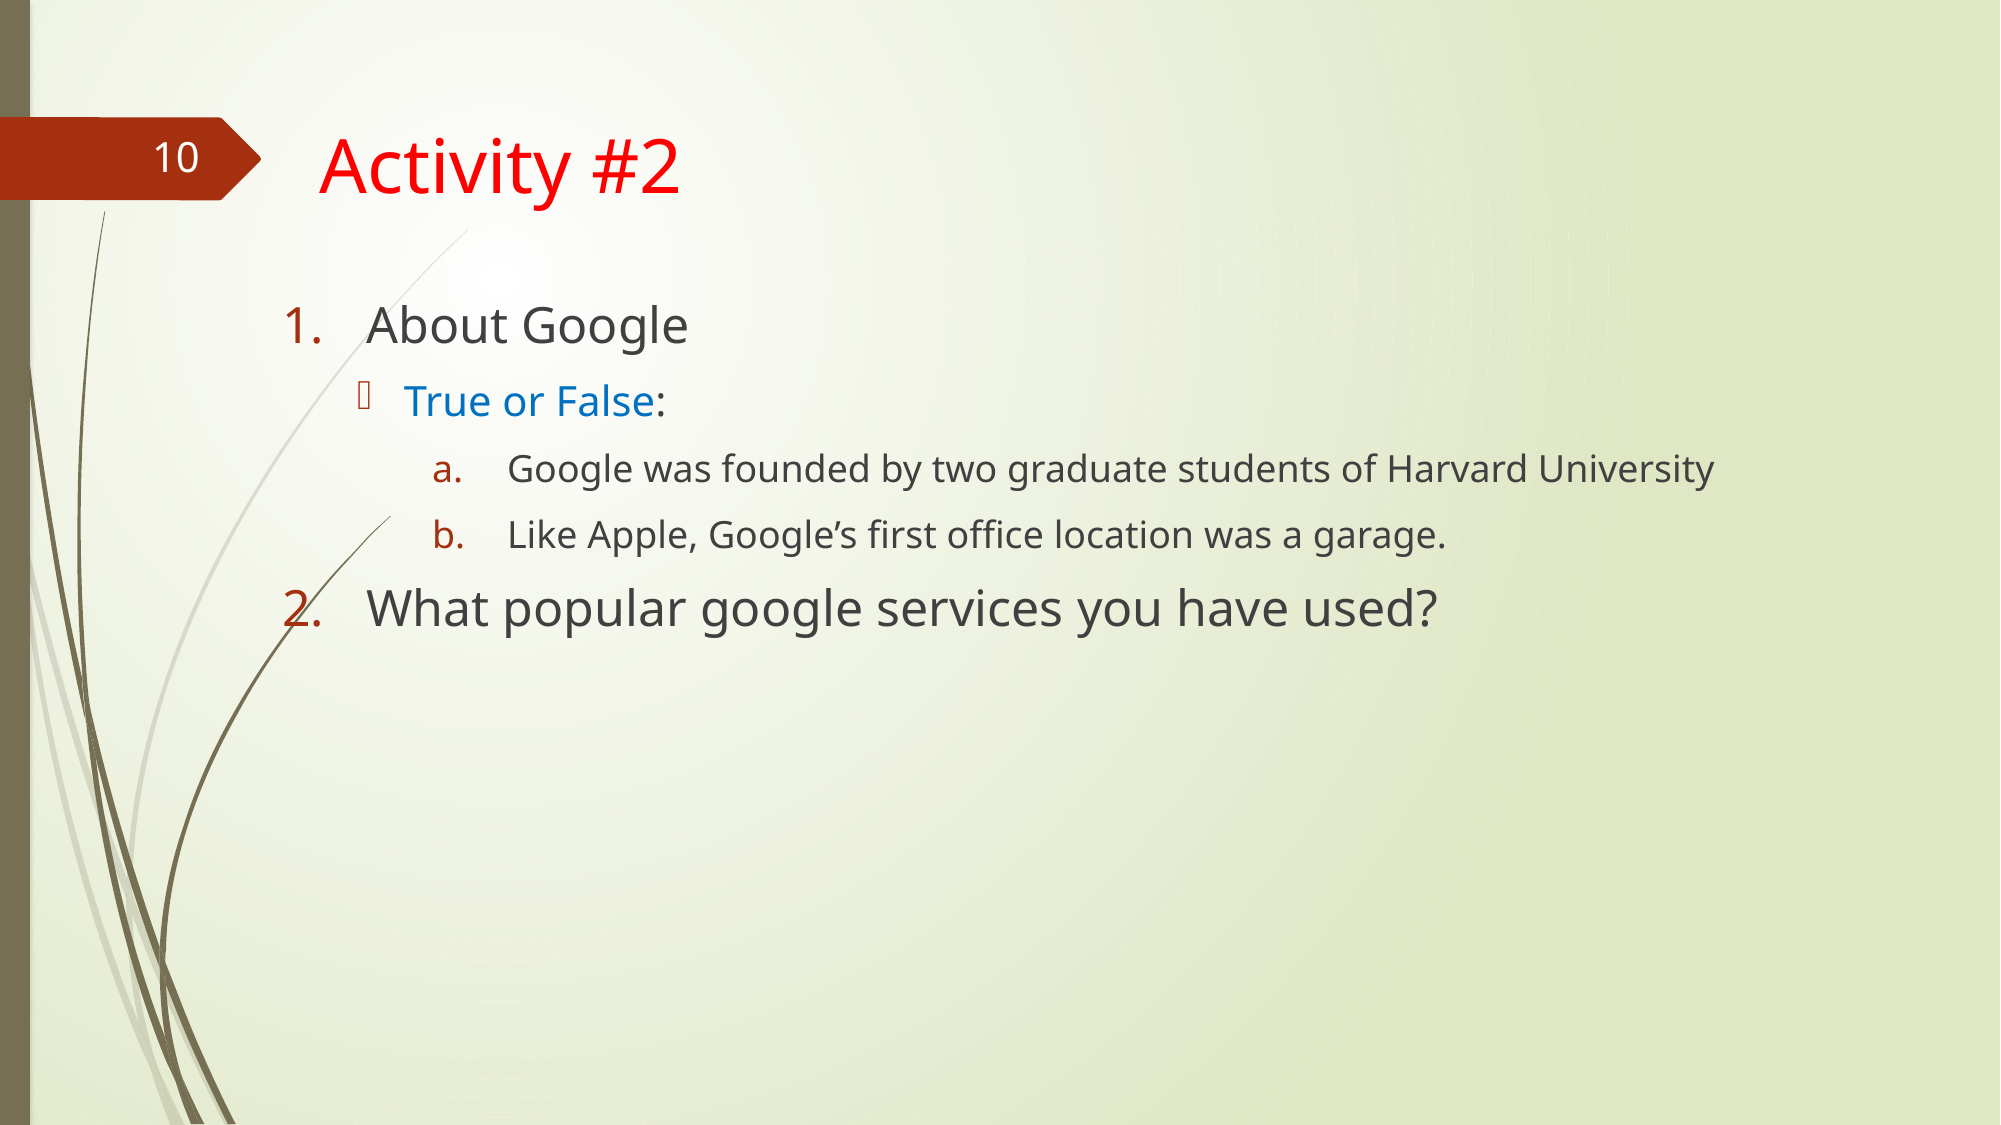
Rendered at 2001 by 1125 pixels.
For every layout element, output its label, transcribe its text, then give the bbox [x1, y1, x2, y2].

slide_number 10 [87, 129, 216, 190]
list About Google True or False: Google was founded by two graduate students of Harvard University Like Apple, Google’s first office location was a garage. What popular google services you have used? [267, 285, 1888, 970]
title Activity #2 [304, 111, 1888, 285]
